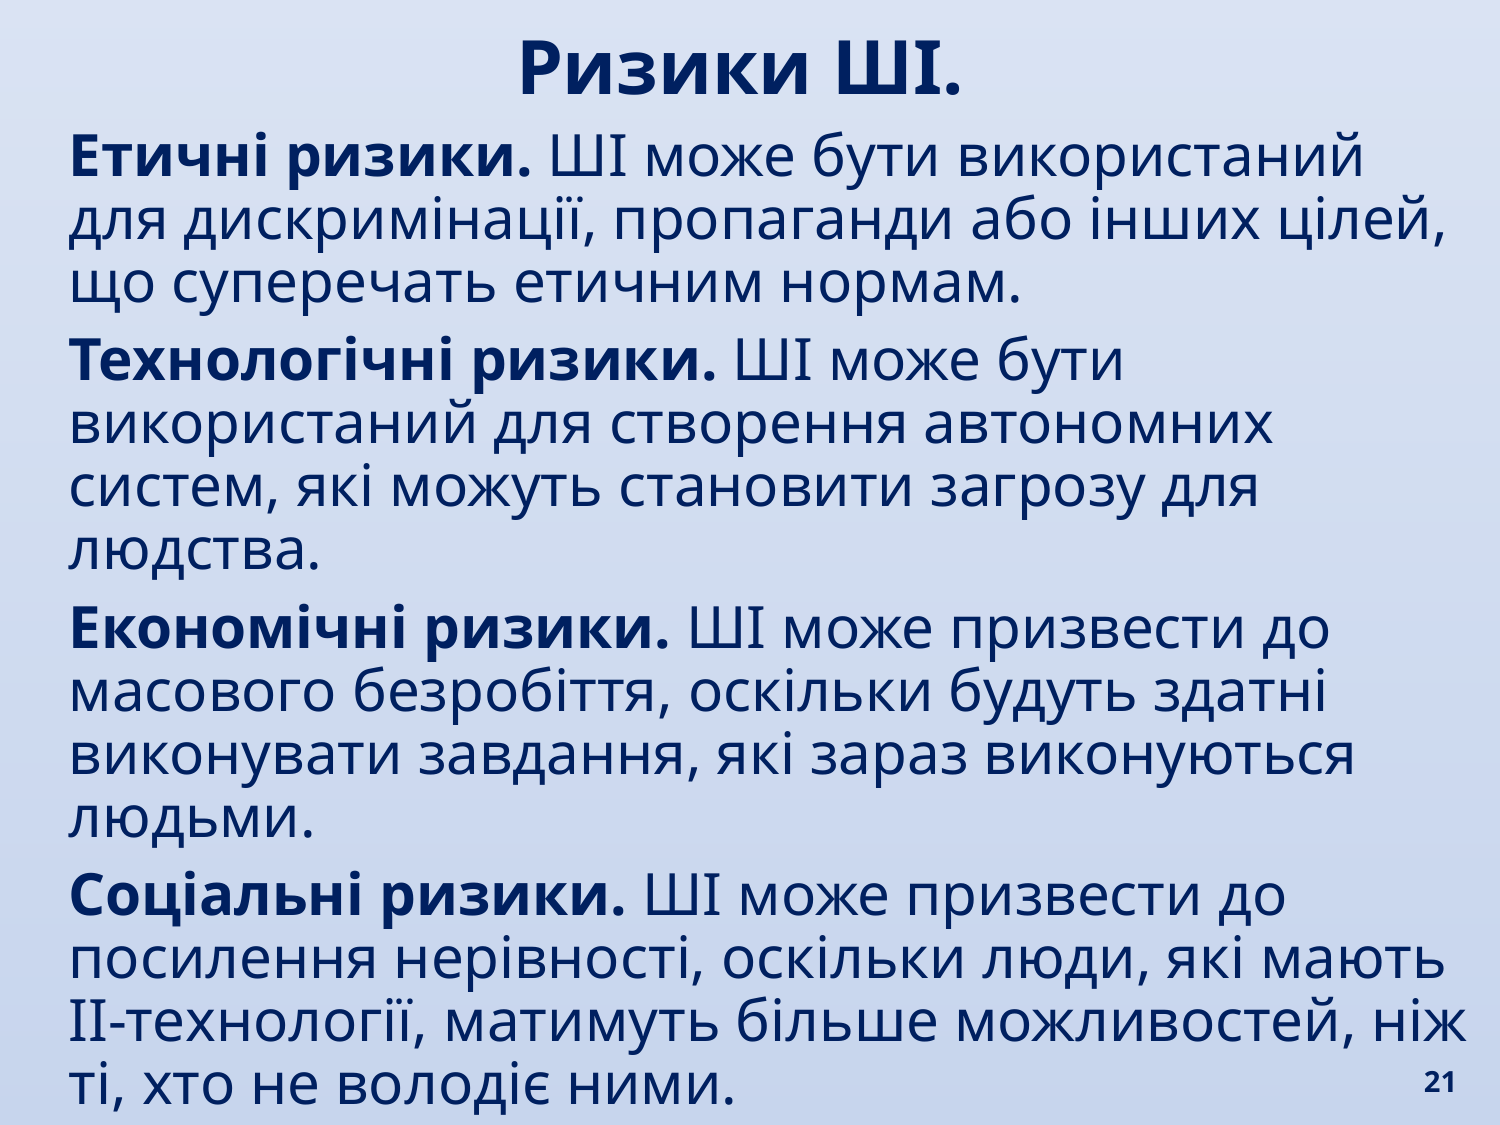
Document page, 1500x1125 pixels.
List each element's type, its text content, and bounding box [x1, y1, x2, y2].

text_box Етичні ризики. ШІ може бути використаний для дискримінації, пропаганди або інших цілей, що суперечать етичним нормам. Технологічні ризики. ШІ може бути використаний для створення автономних систем, які можуть становити загрозу для людства. Економічні ризики. ШІ може призвести до масового безробіття, оскільки будуть здатні виконувати завдання, які зараз виконуються людьми. Соціальні ризики. ШІ може призвести до посилення нерівності, оскільки люди, які мають ІІ-технології, матимуть більше можливостей, ніж ті, хто не володіє ними. [53, 118, 1484, 1125]
text_box 21 [1399, 1035, 1473, 1111]
text_box Ризики ШІ. [17, 12, 1483, 118]
